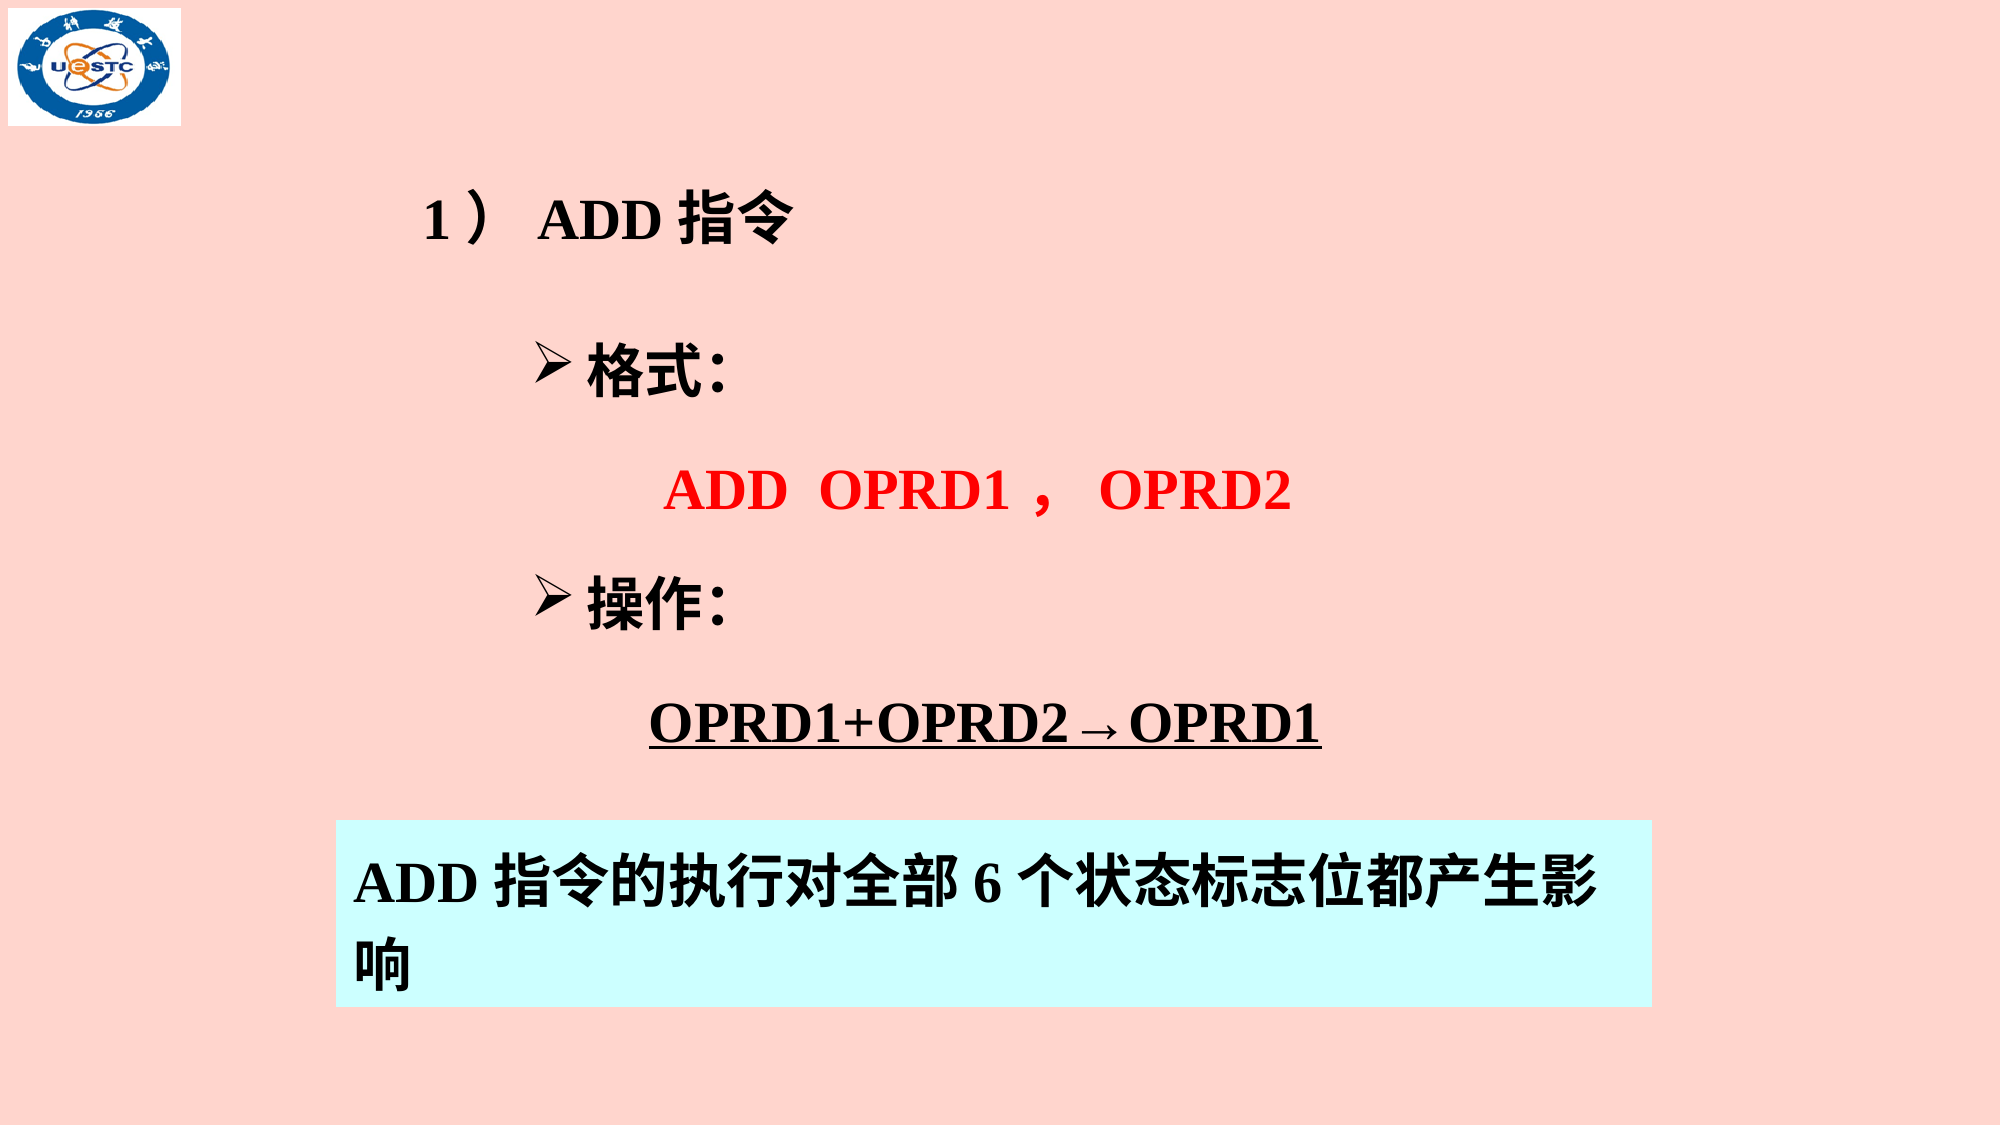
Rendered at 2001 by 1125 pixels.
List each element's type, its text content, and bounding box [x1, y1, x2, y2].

text_box 格式： ADD OPRD1，OPRD2 操作： OPRD1+OPRD2→OPRD1 [515, 291, 1438, 736]
text_box 1）ADD指令 [407, 174, 810, 260]
picture [8, 8, 181, 126]
text_box ADD指令的执行对全部6个状态标志位都产生影响 [338, 822, 1650, 1006]
